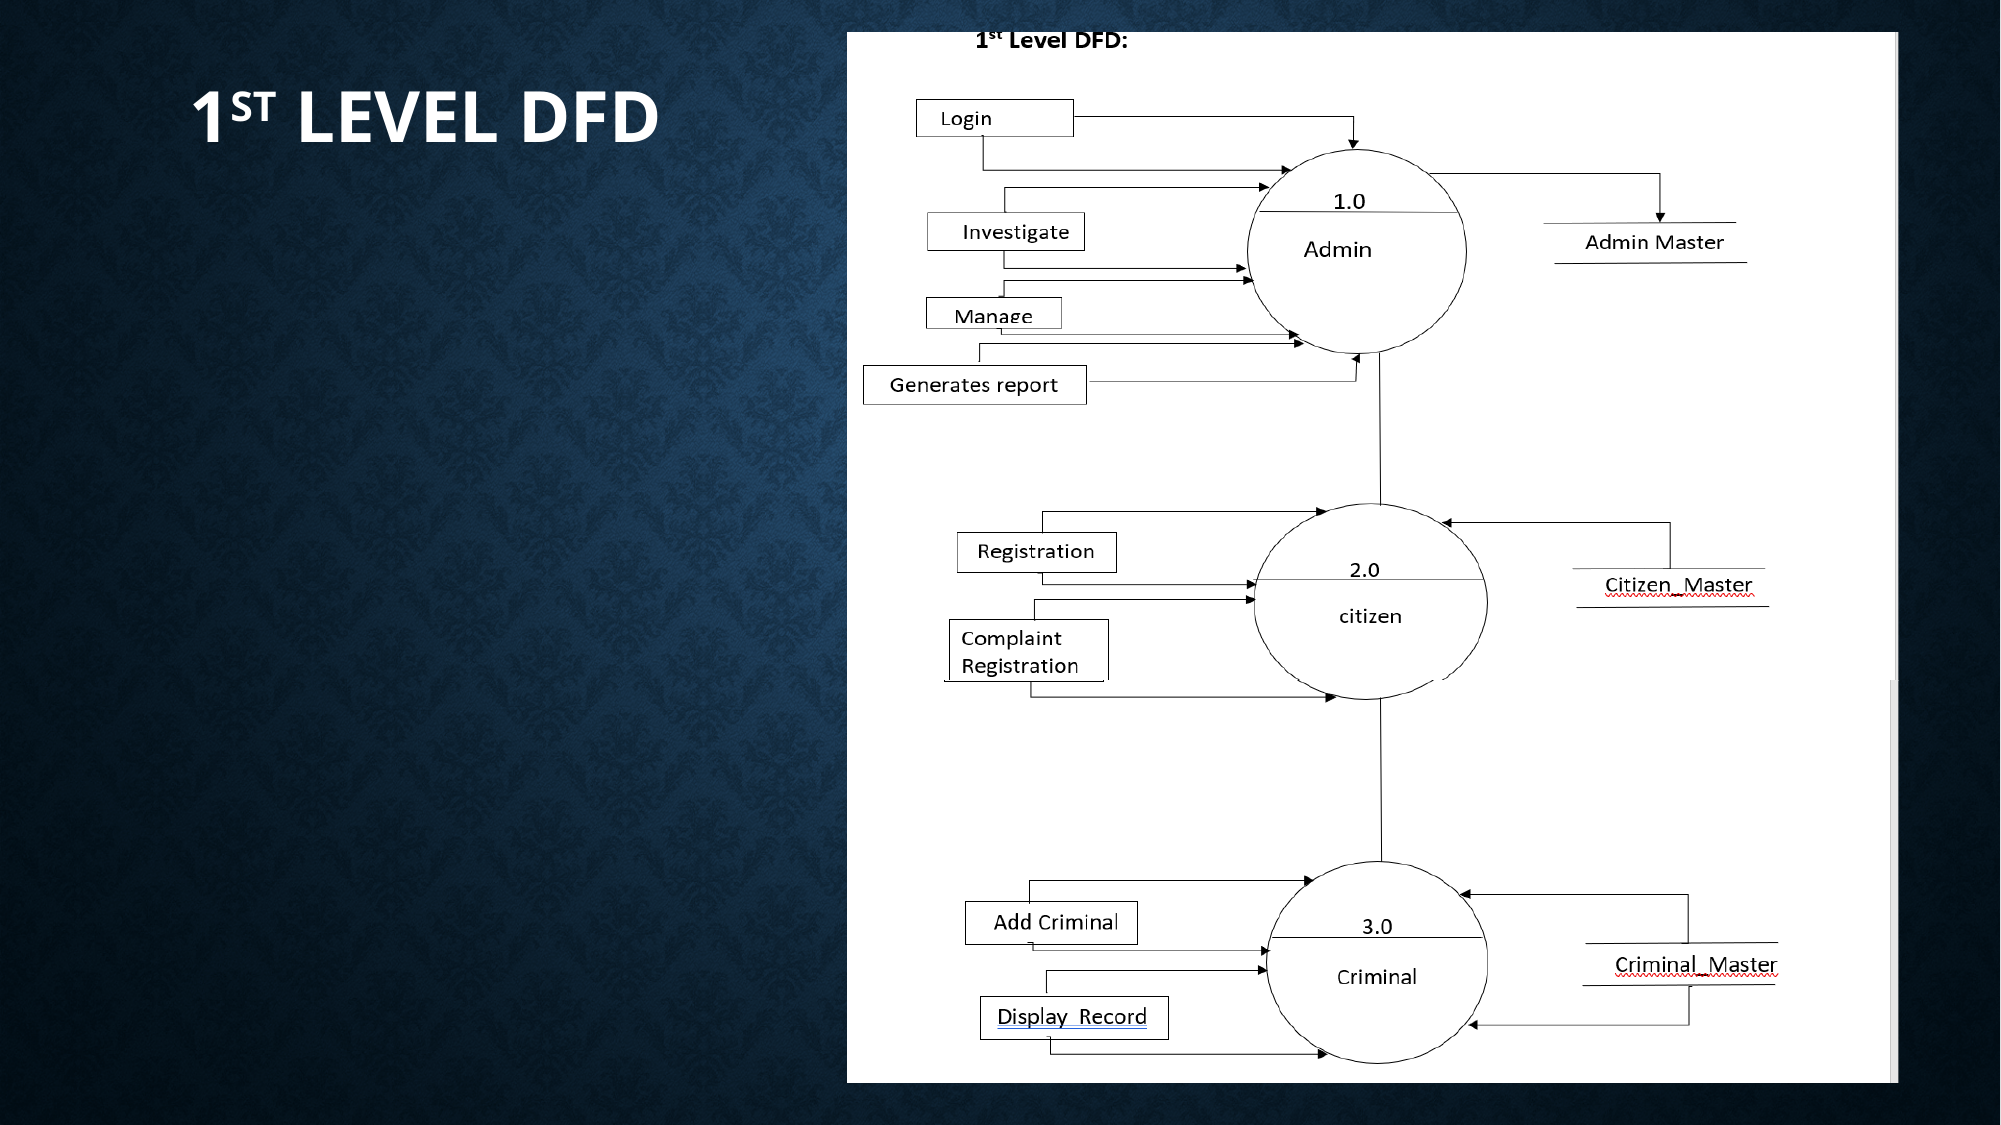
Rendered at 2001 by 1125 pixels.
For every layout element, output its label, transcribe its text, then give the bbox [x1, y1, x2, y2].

text_box 1st Level DFD [91, 49, 761, 190]
picture [846, 32, 1899, 1084]
